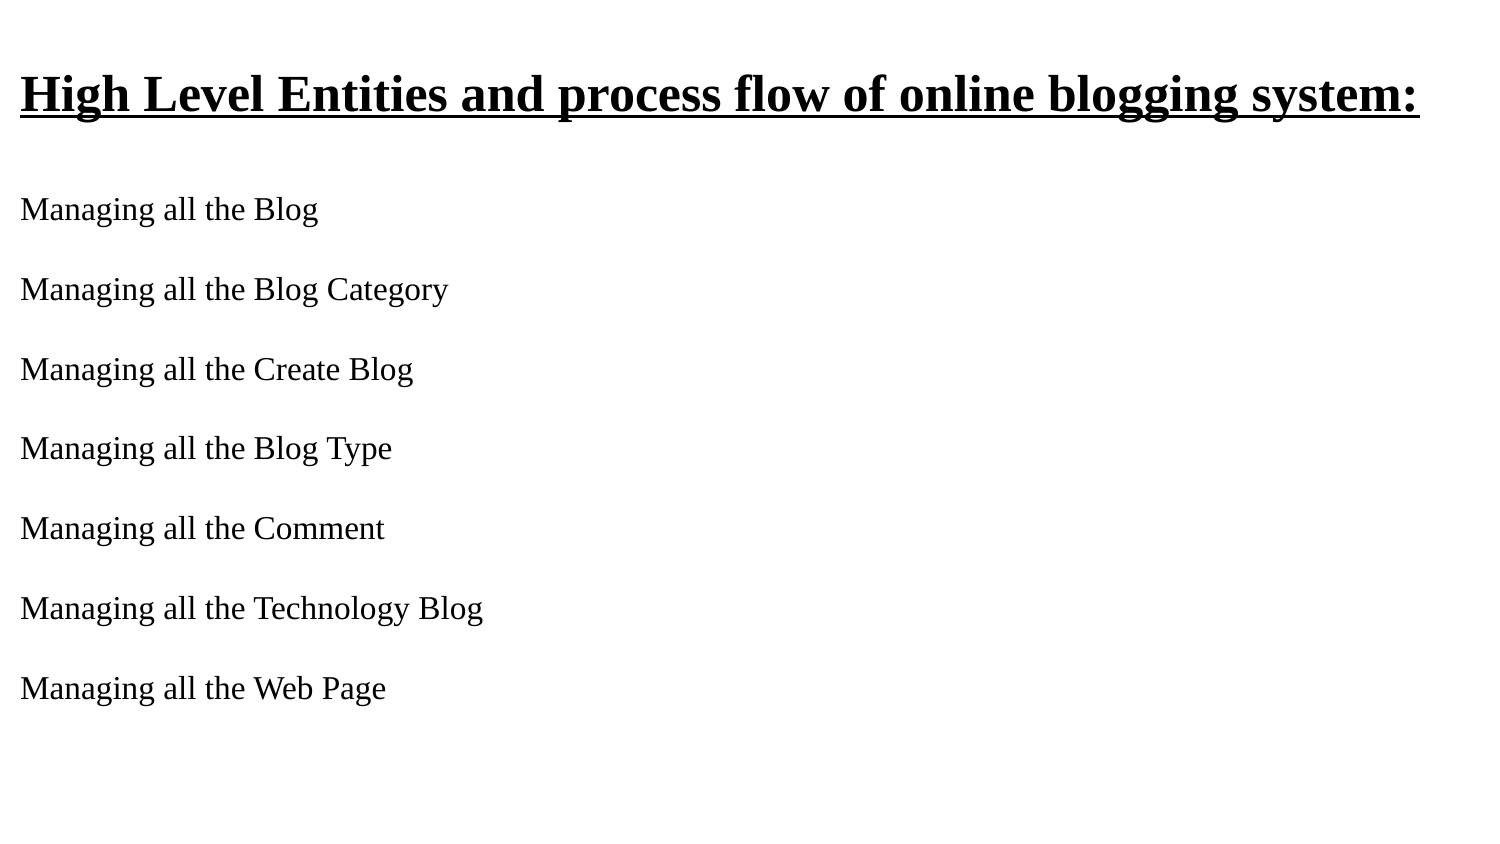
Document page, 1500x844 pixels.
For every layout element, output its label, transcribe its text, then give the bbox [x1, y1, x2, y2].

title Managing all the Blog Managing all the Blog Category Managing all the Create Blog Managing all the Blog Type Managing all the Comment Managing all the Technology Blog Managing all the Web Page [20, 187, 1293, 753]
list High Level Entities and process flow of online blogging system: [20, 59, 1435, 123]
